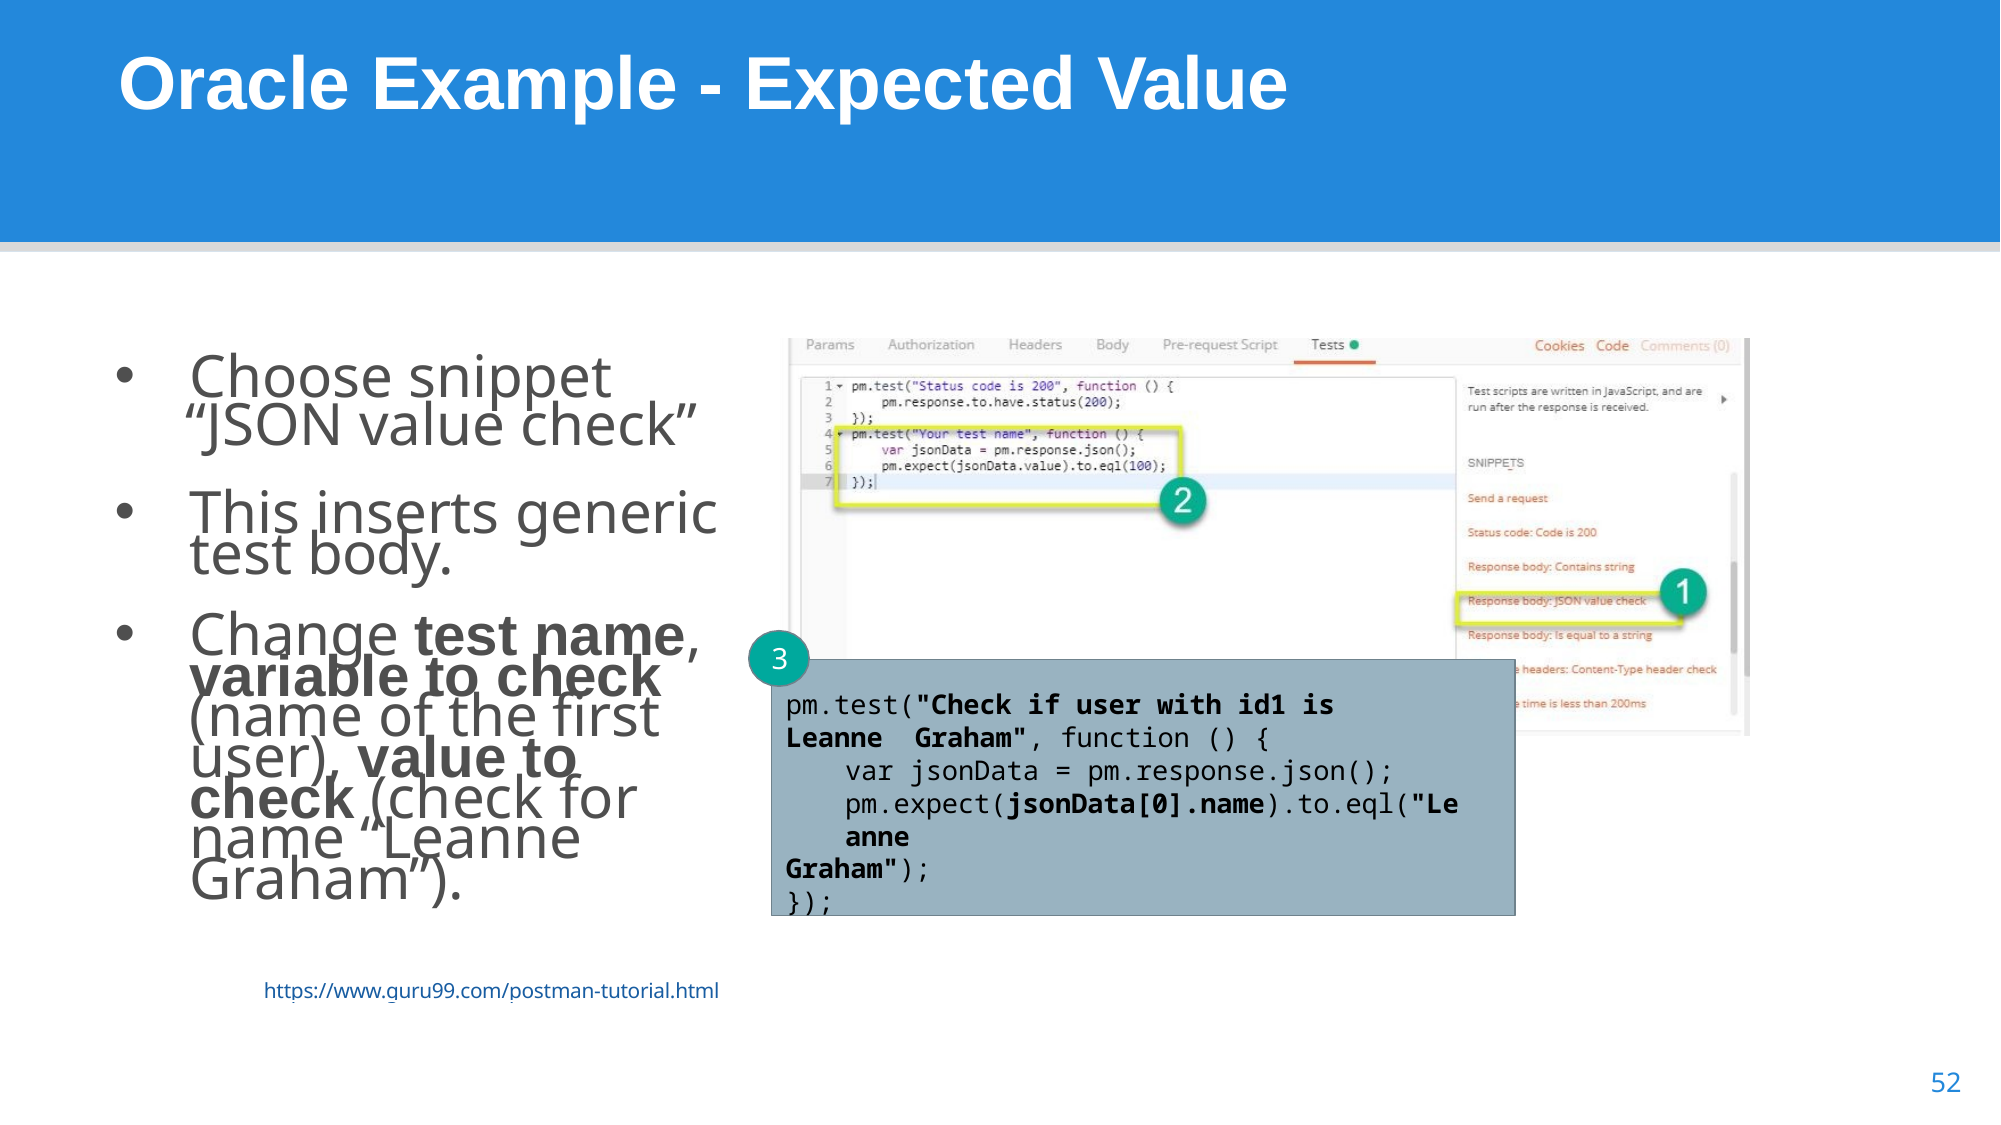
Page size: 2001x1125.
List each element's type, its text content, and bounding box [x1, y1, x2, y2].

list Choose snippet “JSON value check” This inserts generic test body. Change test name, variable to check (name of the first user), value to check (check for name “Leanne Graham”). [112, 369, 749, 927]
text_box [770, 338, 1751, 917]
slide_number 52 [1924, 1064, 1982, 1125]
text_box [747, 629, 811, 688]
text_box Adapted from https://www.guru99.com/postman-tutorial.html [261, 952, 819, 1006]
title Oracle Example - Expected Value [115, 32, 1884, 223]
